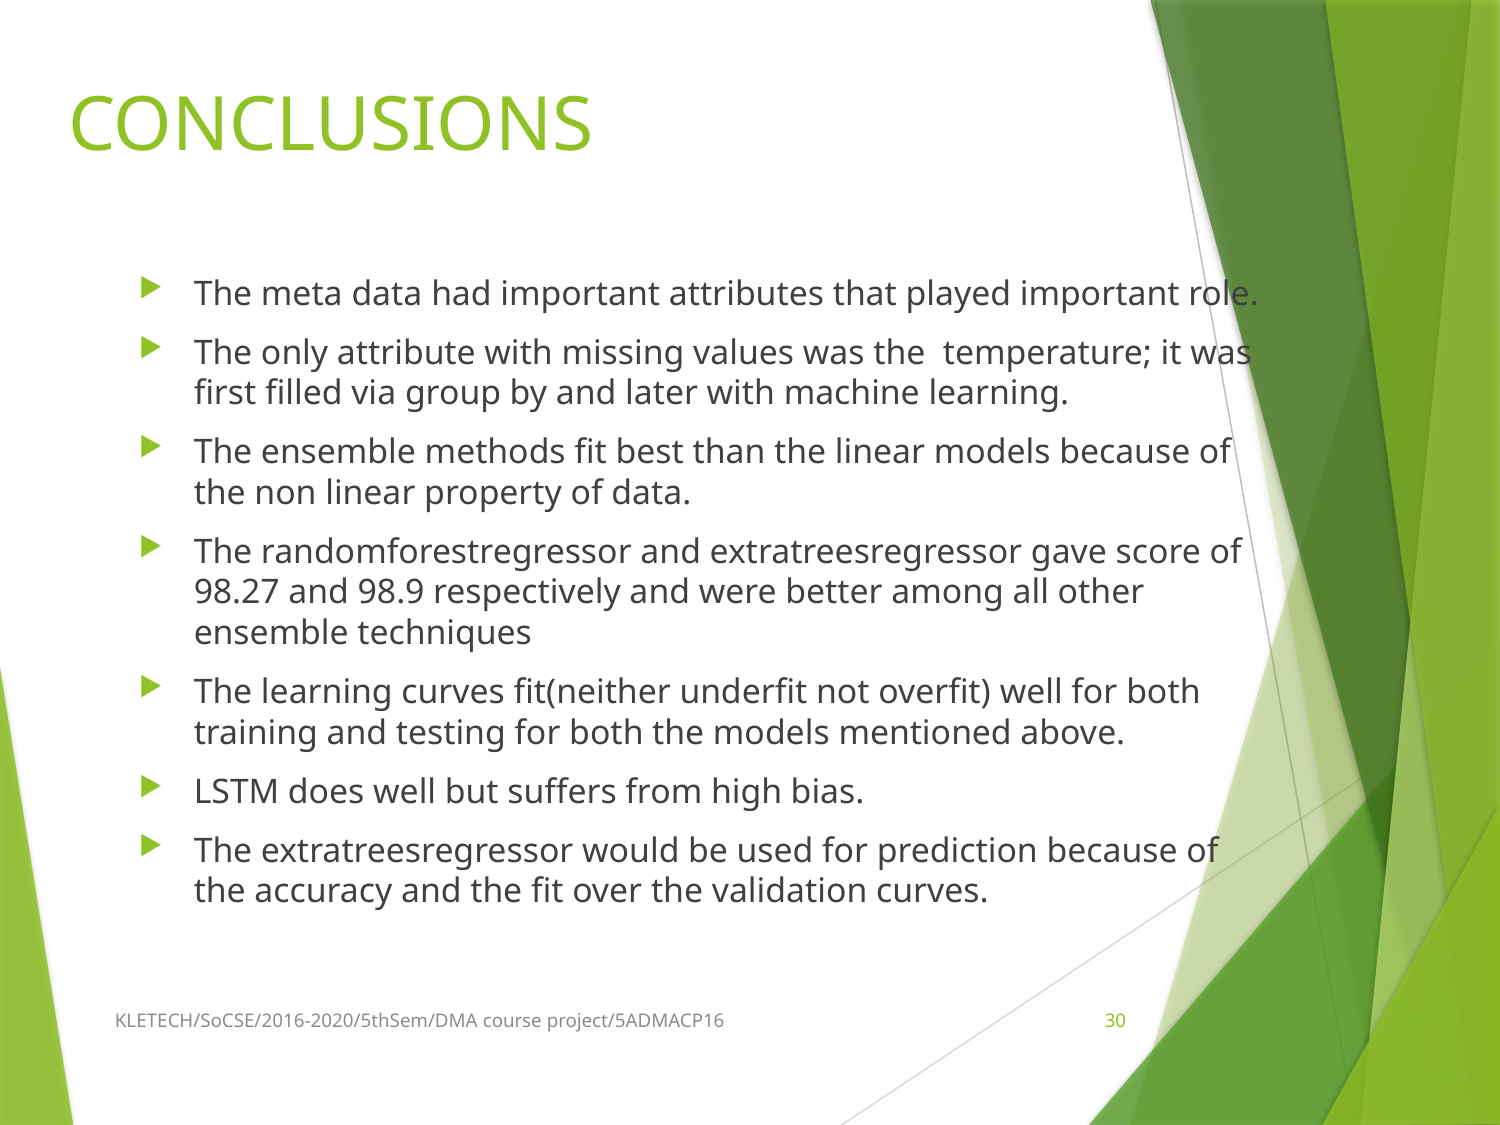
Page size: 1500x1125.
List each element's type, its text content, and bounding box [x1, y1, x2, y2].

footer KLETECH/SoCSE/2016-2020/5thSem/DMA course project/5ADMACP16 [99, 991, 859, 1051]
title CONCLUSIONS [53, 68, 1095, 200]
list The meta data had important attributes that played important role. The only attribute with missing values was the temperature; it was first filled via group by and later with machine learning. The ensemble methods fit best than the linear models because of the non linear property of data. The randomforestregressor and extratreesregressor gave score of 98.27 and 98.9 respectively and were better among all other ensemble techniques The learning curves fit(neither underfit not overfit) well for both training and testing for both the models mentioned above. LSTM does well but suffers from high bias. The extratreesregressor would be used for prediction because of the accuracy and the fit over the validation curves. [123, 263, 1282, 929]
slide_number 30 [1057, 991, 1142, 1051]
